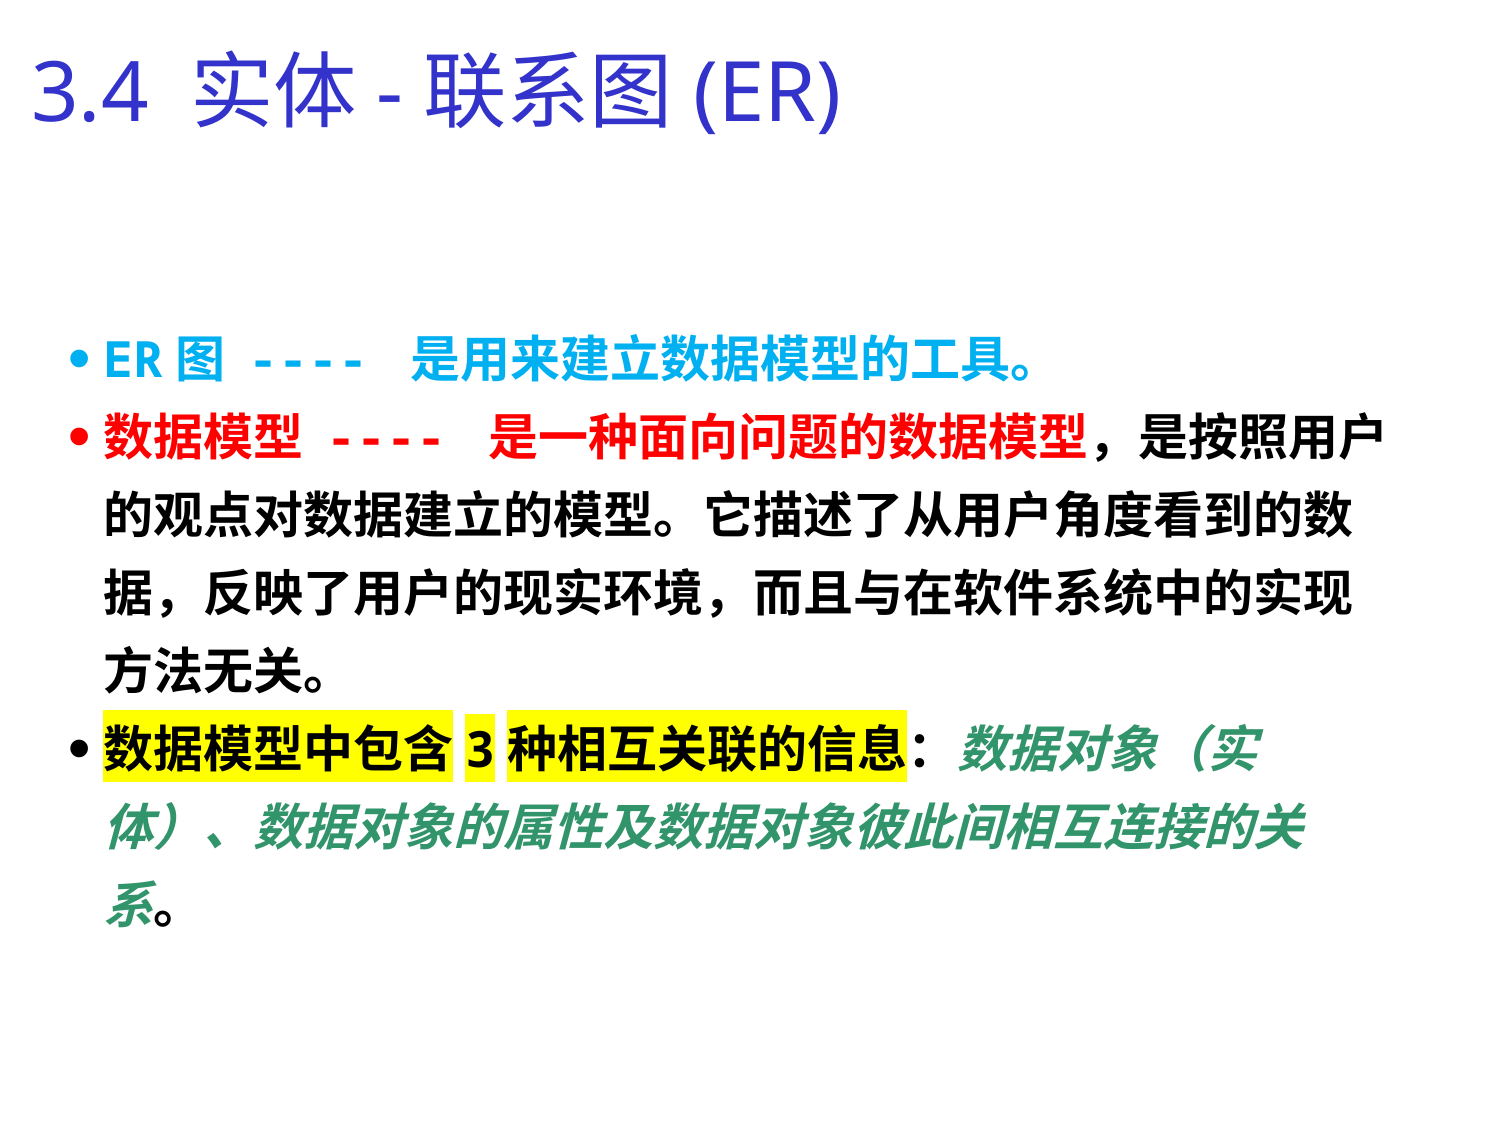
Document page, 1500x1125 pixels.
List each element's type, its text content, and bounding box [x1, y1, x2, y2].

text_box 3.4 实体-联系图(ER) [16, 31, 857, 146]
text_box ER图 ---- 是用来建立数据模型的工具。 数据模型 ---- 是一种面向问题的数据模型，是按照用户的观点对数据建立的模型。它描述了从用户角度看到的数据，反映了用户的现实环境，而且与在软件系统中的实现方法无关。 数据模型中包含3种相互关联的信息：数据对象（实体）、数据对象的属性及数据对象彼此间相互连接的关系。 [53, 302, 1412, 941]
